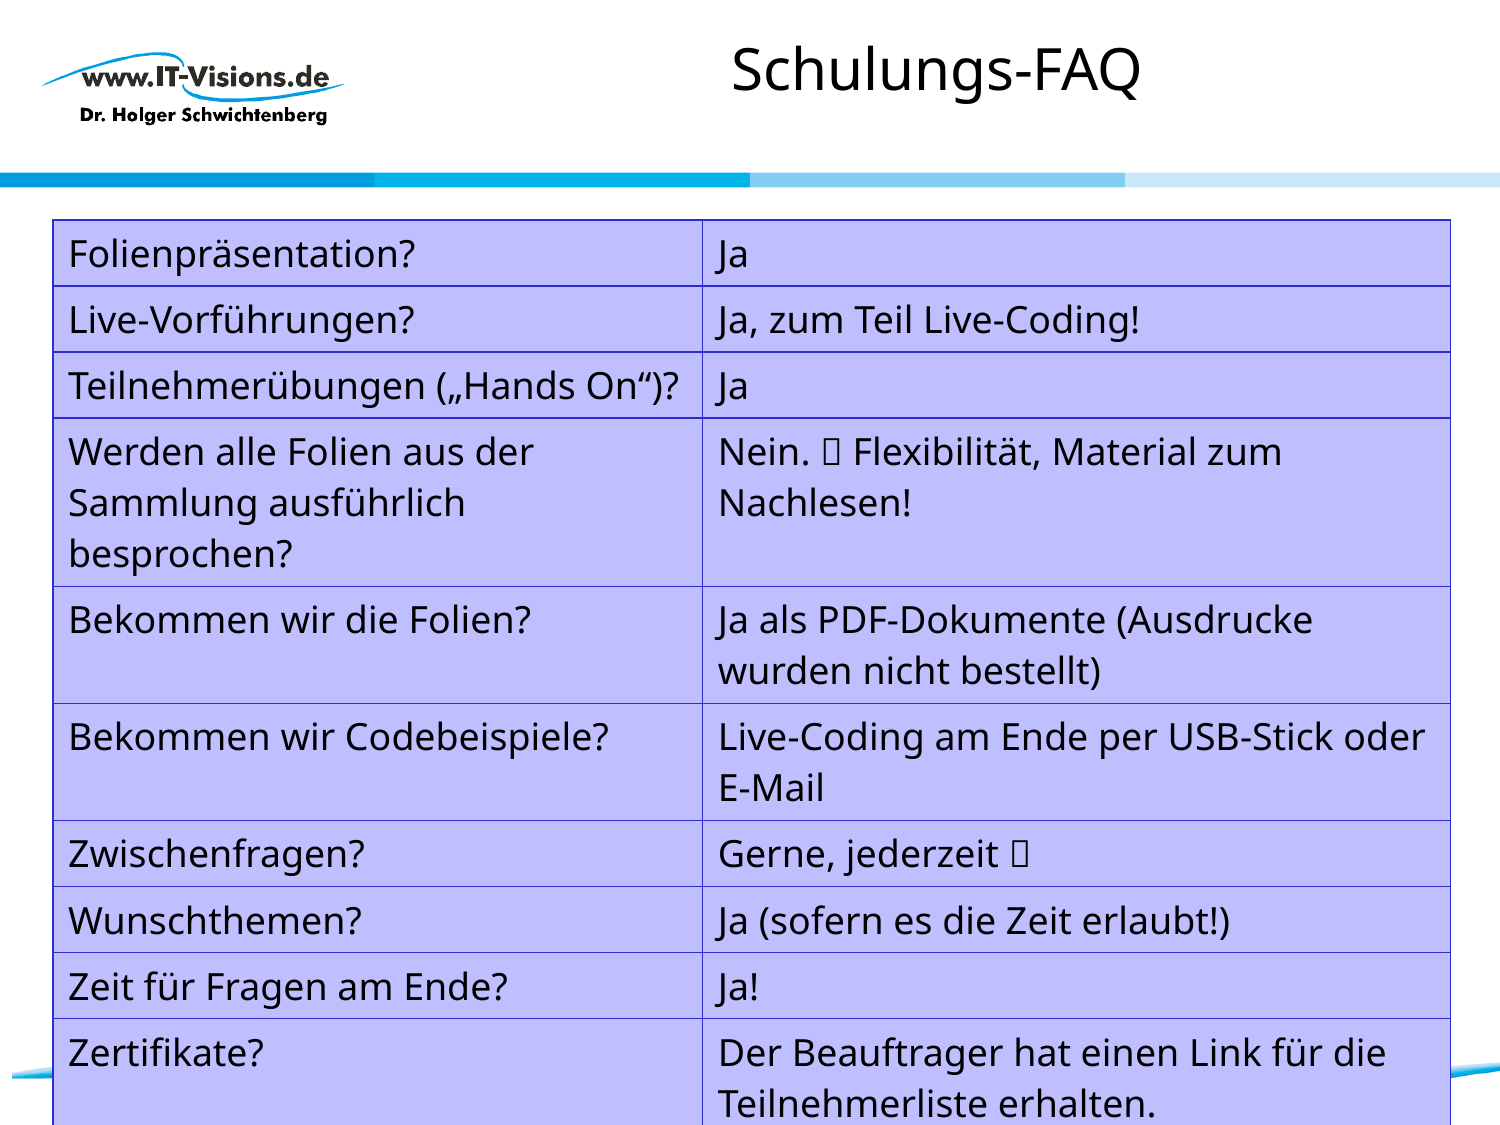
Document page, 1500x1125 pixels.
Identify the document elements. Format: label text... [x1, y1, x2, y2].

table_cell Gerne, jederzeit  [703, 821, 1450, 886]
table_cell Zeit für Fragen am Ende? [54, 953, 702, 1018]
table_header Folienpräsentation? [54, 221, 702, 285]
table_cell Nein.  Flexibilität, Material zum Nachlesen! [703, 419, 1450, 586]
table_cell Bekommen wir die Folien? [54, 587, 702, 703]
table_cell Ja (sofern es die Zeit erlaubt!) [703, 887, 1450, 952]
table_cell Live-Vorführungen? [54, 287, 702, 351]
table_cell Teilnehmerübungen („Hands On“)? [54, 353, 702, 417]
table_cell Ja, zum Teil Live-Coding! [703, 287, 1450, 351]
table_cell Zertifikate? [54, 1019, 702, 1125]
table_cell Werden alle Folien aus der Sammlung ausführlich besprochen? [54, 419, 702, 586]
table_cell Der Beauftrager hat einen Link für die Teilnehmerliste erhalten. [703, 1019, 1450, 1125]
title Schulungs-FAQ [412, 24, 1463, 188]
table_cell Ja! [703, 953, 1450, 1018]
table_header Ja [703, 221, 1450, 285]
table_cell Ja als PDF-Dokumente (Ausdrucke wurden nicht bestellt) [703, 587, 1450, 703]
table_cell Wunschthemen? [54, 887, 702, 952]
table_cell Ja [703, 353, 1450, 417]
table_cell Bekommen wir Codebeispiele? [54, 704, 702, 820]
table_cell Live-Coding am Ende per USB-Stick oder E-Mail [703, 704, 1450, 820]
table_cell Zwischenfragen? [54, 821, 702, 886]
